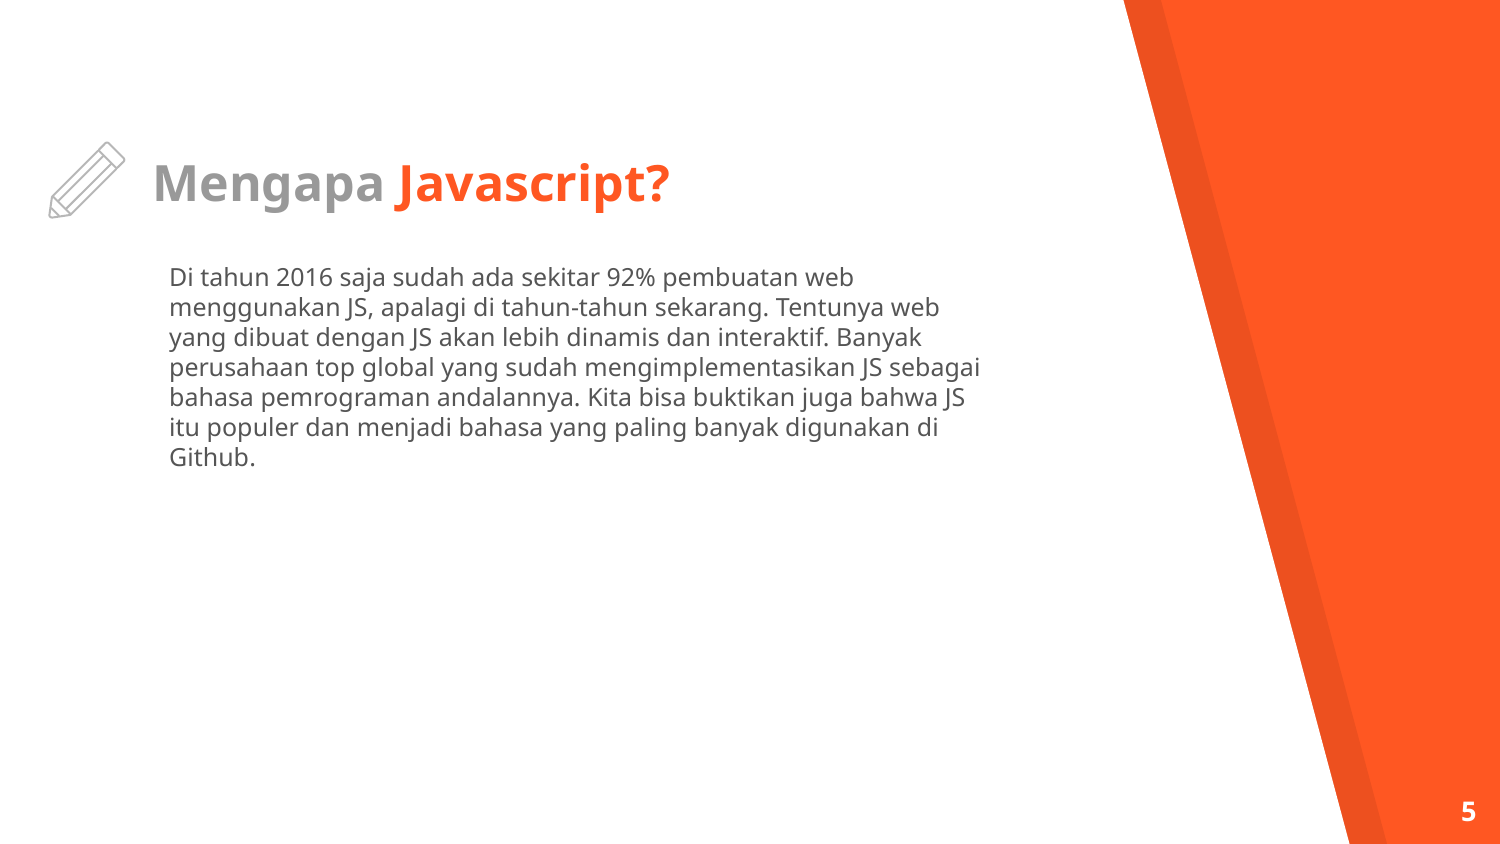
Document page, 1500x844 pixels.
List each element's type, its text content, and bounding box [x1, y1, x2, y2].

title Mengapa Javascript? [137, 146, 1011, 227]
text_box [49, 142, 125, 218]
slide_number 5 [1401, 779, 1492, 844]
list Di tahun 2016 saja sudah ada sekitar 92% pembuatan web menggunakan JS, apalagi di tahun-tahun sekarang. Tentunya web yang dibuat dengan JS akan lebih dinamis dan interaktif. Banyak perusahaan top global yang sudah mengimplementasikan JS sebagai bahasa pemrograman andalannya. Kita bisa buktikan juga bahwa JS itu populer dan menjadi bahasa yang paling banyak digunakan di Github. [137, 246, 1011, 617]
